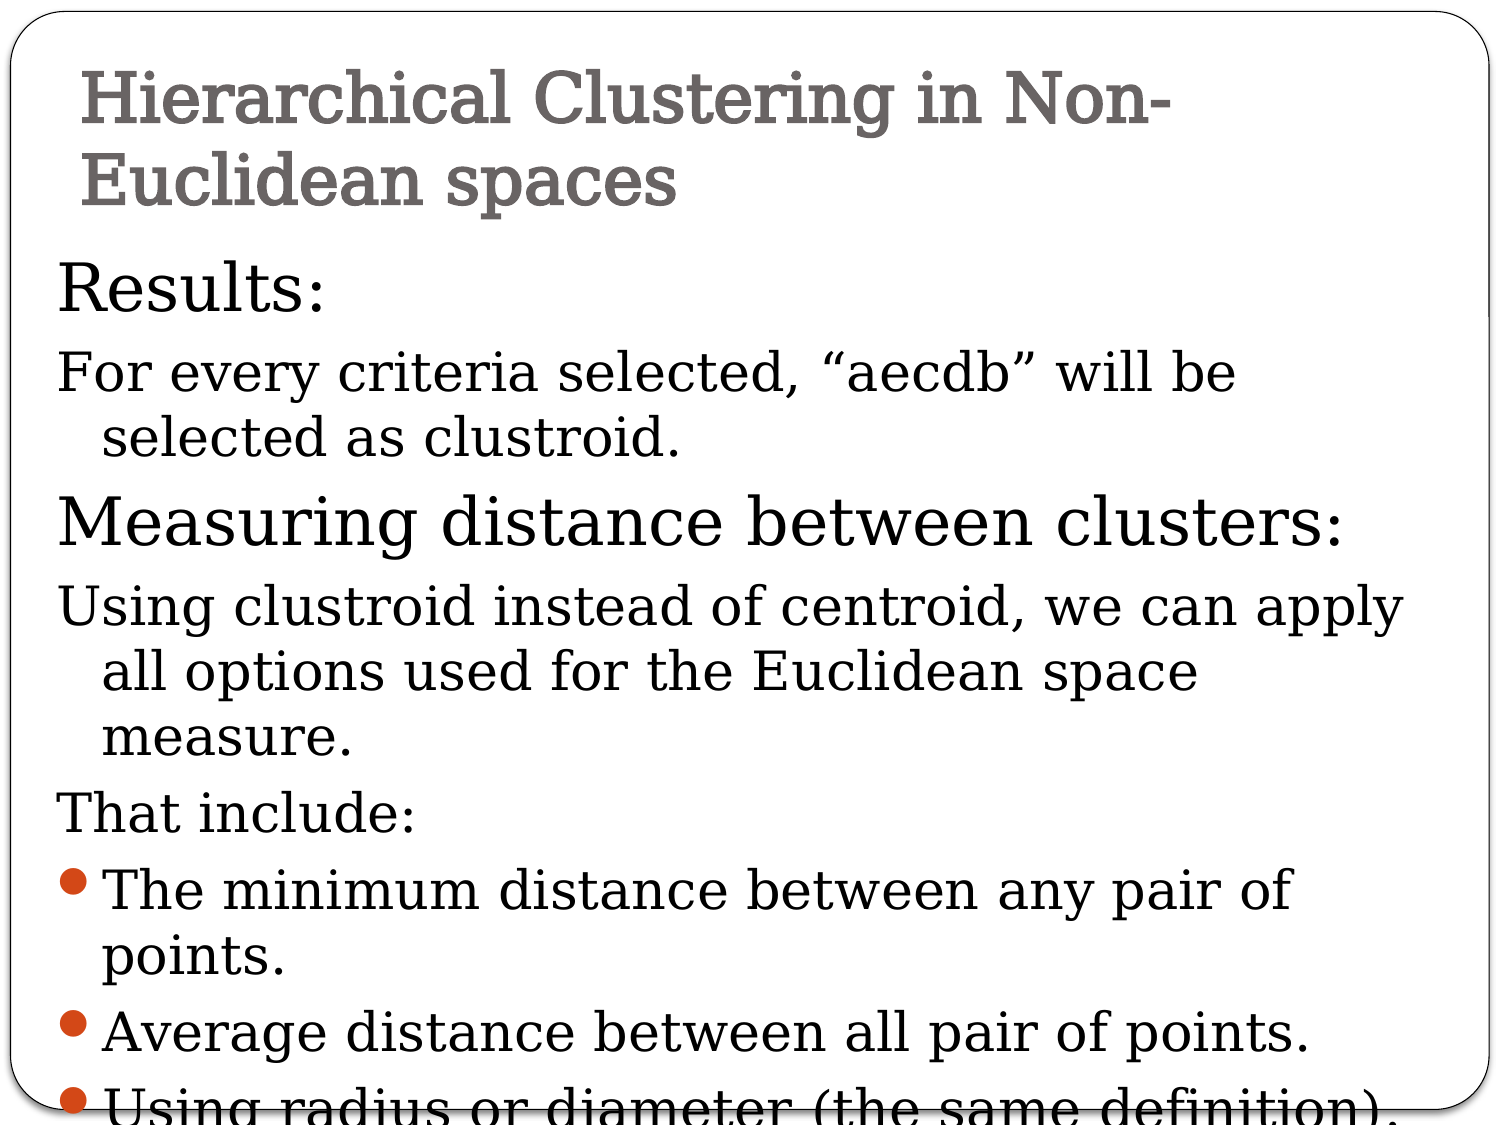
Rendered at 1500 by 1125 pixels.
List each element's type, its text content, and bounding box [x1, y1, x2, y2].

title Hierarchical Clustering in Non-Euclidean spaces [64, 45, 1459, 233]
list Results: For every criteria selected, “aecdb” will be selected as clustroid. Measuring distance between clusters: Using clustroid instead of centroid, we can apply all options used for the Euclidean space measure. That include: The minimum distance between any pair of points. Average distance between all pair of points. Using radius or diameter (the same definition). [41, 237, 1459, 1071]
